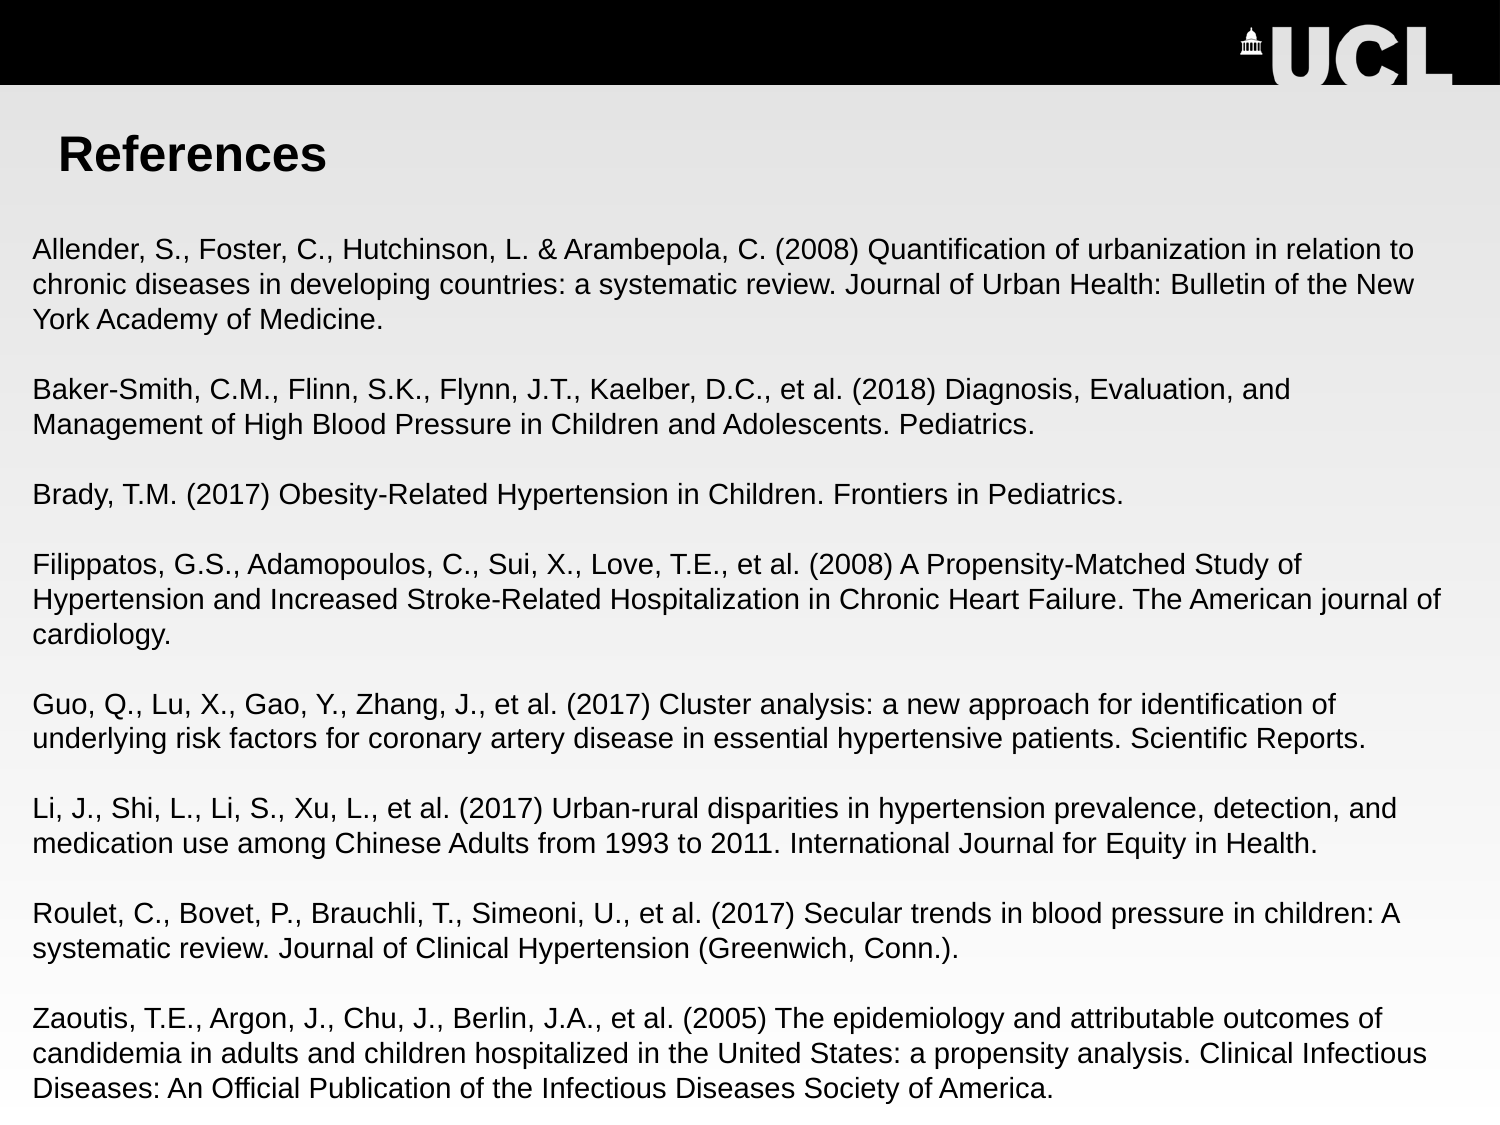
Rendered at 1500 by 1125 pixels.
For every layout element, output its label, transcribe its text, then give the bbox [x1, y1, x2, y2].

picture [0, 0, 1500, 85]
text_box Allender, S., Foster, C., Hutchinson, L. & Arambepola, C. (2008) Quantification of urbanization in relation to chronic diseases in developing countries: a systematic review. Journal of Urban Health: Bulletin of the New York Academy of Medicine. Baker-Smith, C.M., Flinn, S.K., Flynn, J.T., Kaelber, D.C., et al. (2018) Diagnosis, Evaluation, and Management of High Blood Pressure in Children and Adolescents. Pediatrics. Brady, T.M. (2017) Obesity-Related Hypertension in Children. Frontiers in Pediatrics. Filippatos, G.S., Adamopoulos, C., Sui, X., Love, T.E., et al. (2008) A Propensity-Matched Study of Hypertension and Increased Stroke-Related Hospitalization in Chronic Heart Failure. The American journal of cardiology. Guo, Q., Lu, X., Gao, Y., Zhang, J., et al. (2017) Cluster analysis: a new approach for identification of underlying risk factors for coronary artery disease in essential hypertensive patients. Scientific Reports. Li, J., Shi, L., Li, S., Xu, L., et al. (2017) Urban-rural disparities in hypertension prevalence, detection, and medication use among Chinese Adults from 1993 to 2011. International Journal for Equity in Health. Roulet, C., Bovet, P., Brauchli, T., Simeoni, U., et al. (2017) Secular trends in blood pressure in children: A systematic review. Journal of Clinical Hypertension (Greenwich, Conn.). Zaoutis, T.E., Argon, J., Chu, J., Berlin, J.A., et al. (2005) The epidemiology and attributable outcomes of candidemia in adults and children hospitalized in the United States: a propensity analysis. Clinical Infectious Diseases: An Official Publication of the Infectious Diseases Society of America. [17, 223, 1471, 1112]
text_box References [43, 113, 343, 189]
